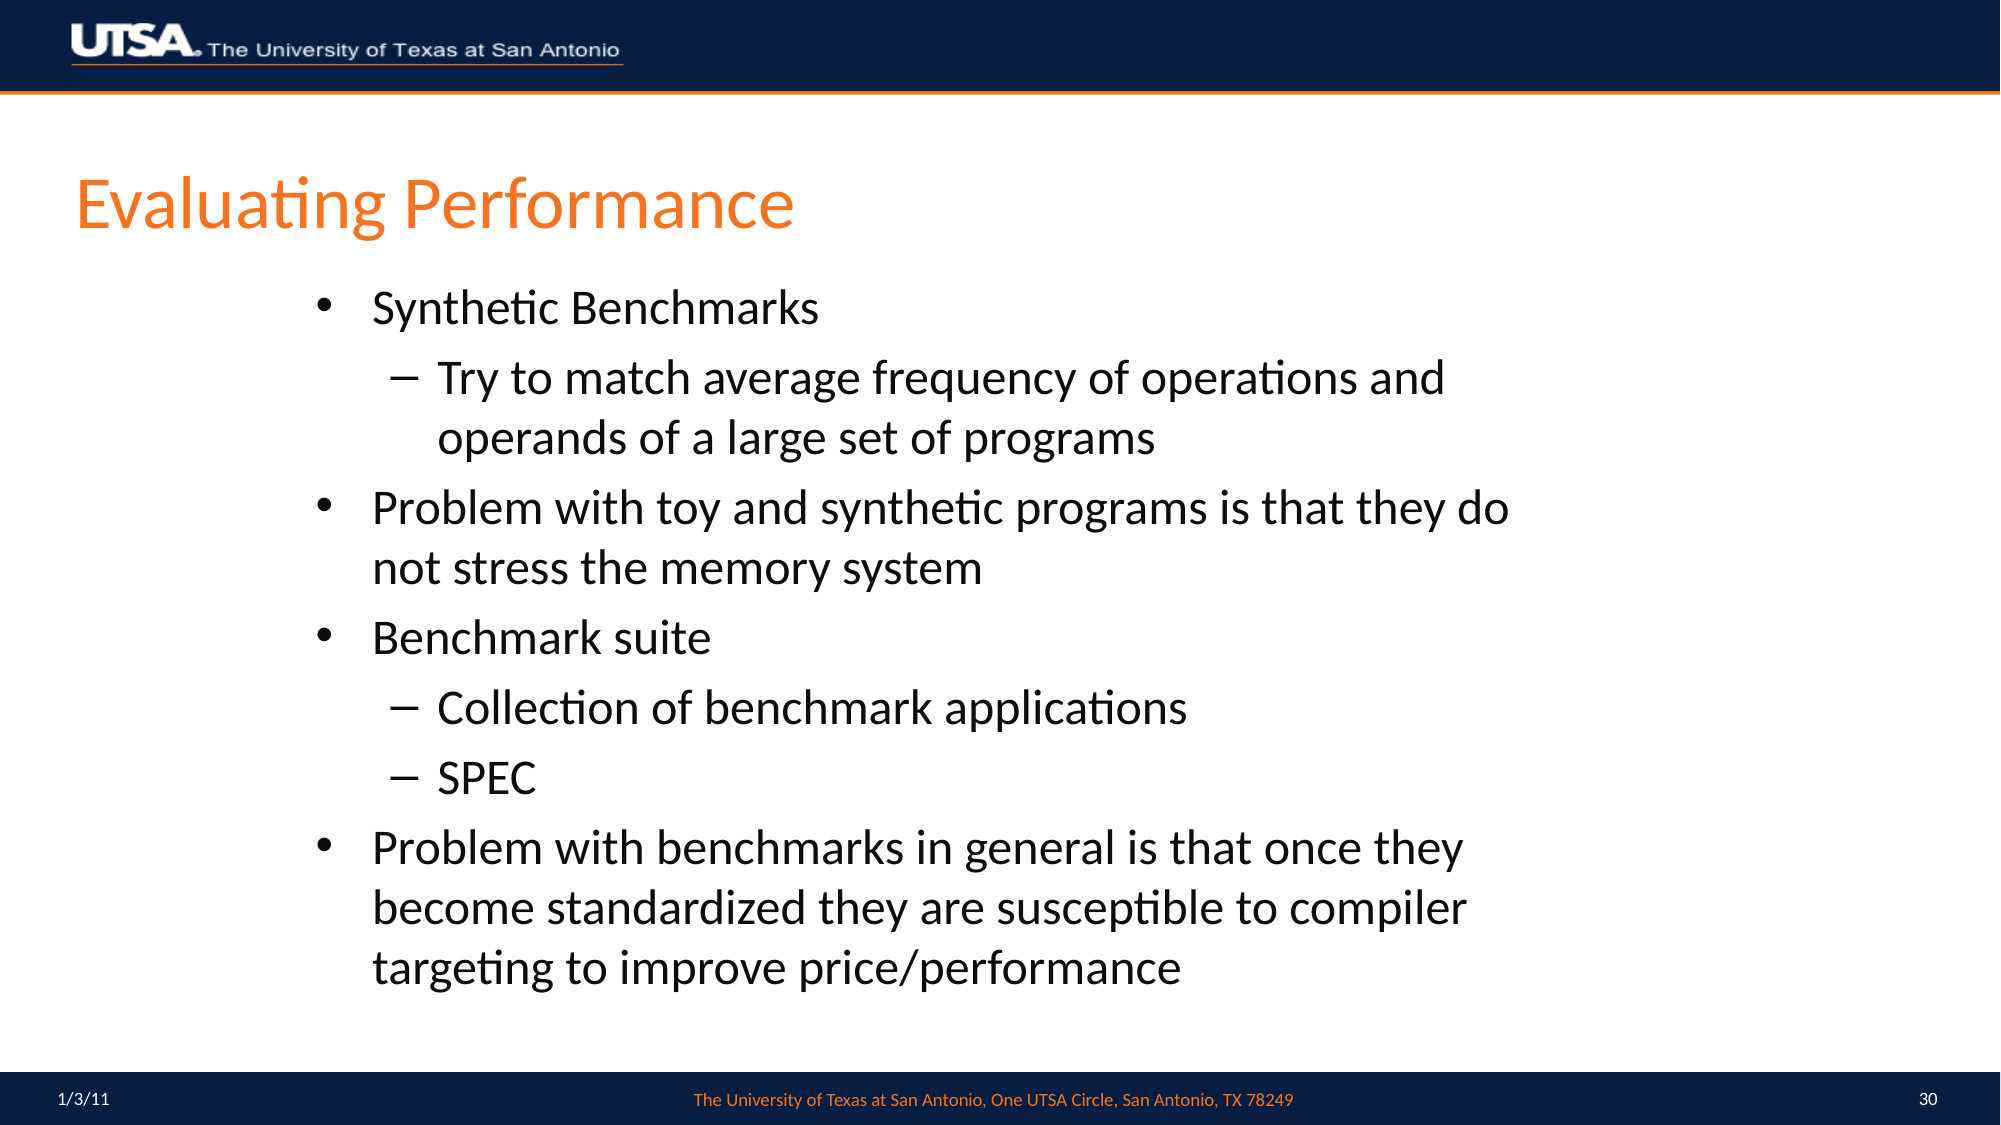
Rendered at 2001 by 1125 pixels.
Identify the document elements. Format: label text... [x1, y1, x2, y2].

picture [0, 0, 2000, 91]
title Evaluating Performance [60, 105, 1336, 293]
picture [0, 1072, 2001, 1125]
list Synthetic Benchmarks Try to match average frequency of operations and operands of a large set of programs Problem with toy and synthetic programs is that they do not stress the memory system Benchmark suite Collection of benchmark applications SPEC Problem with benchmarks in general is that once they become standardized they are susceptible to compiler targeting to improve price/performance [300, 266, 1576, 1031]
